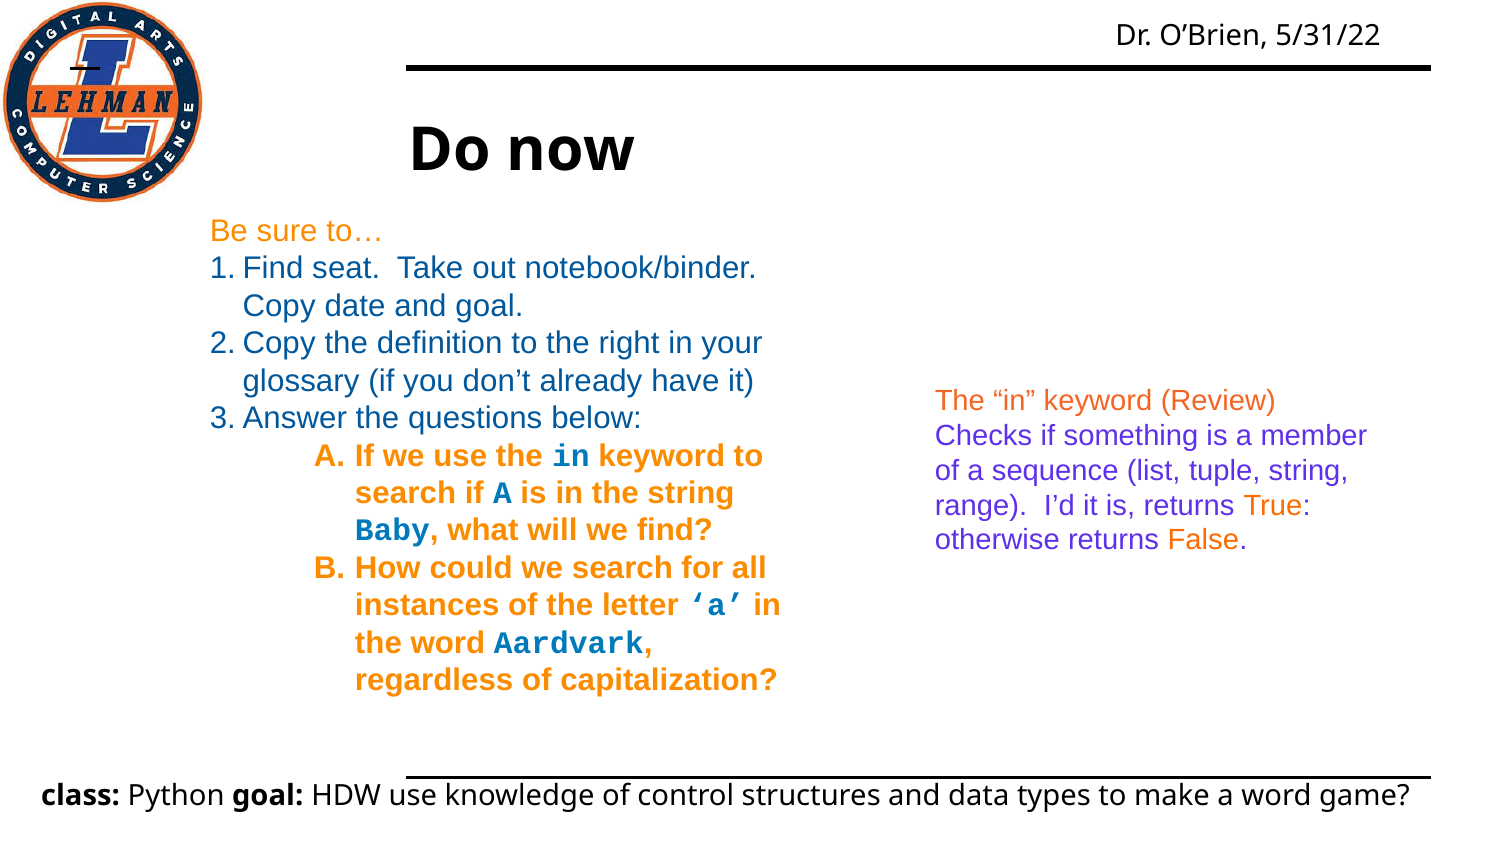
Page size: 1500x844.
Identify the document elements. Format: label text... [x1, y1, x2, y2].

title Do now [393, 93, 1432, 200]
text_box Be sure to… Find seat. Take out notebook/binder. Copy date and goal. Copy the definition to the right in your glossary (if you don’t already have it) Answer the questions below: If we use the in keyword to search if A is in the string Baby, what will we find? How could we search for all instances of the letter ‘a’ in the word Aardvark, regardless of capitalization? [209, 210, 806, 697]
picture [0, 0, 204, 204]
text_box The “in” keyword (Review) Checks if something is a member of a sequence (list, tuple, string, range). I’d it is, returns True: otherwise returns False. [934, 381, 1395, 556]
